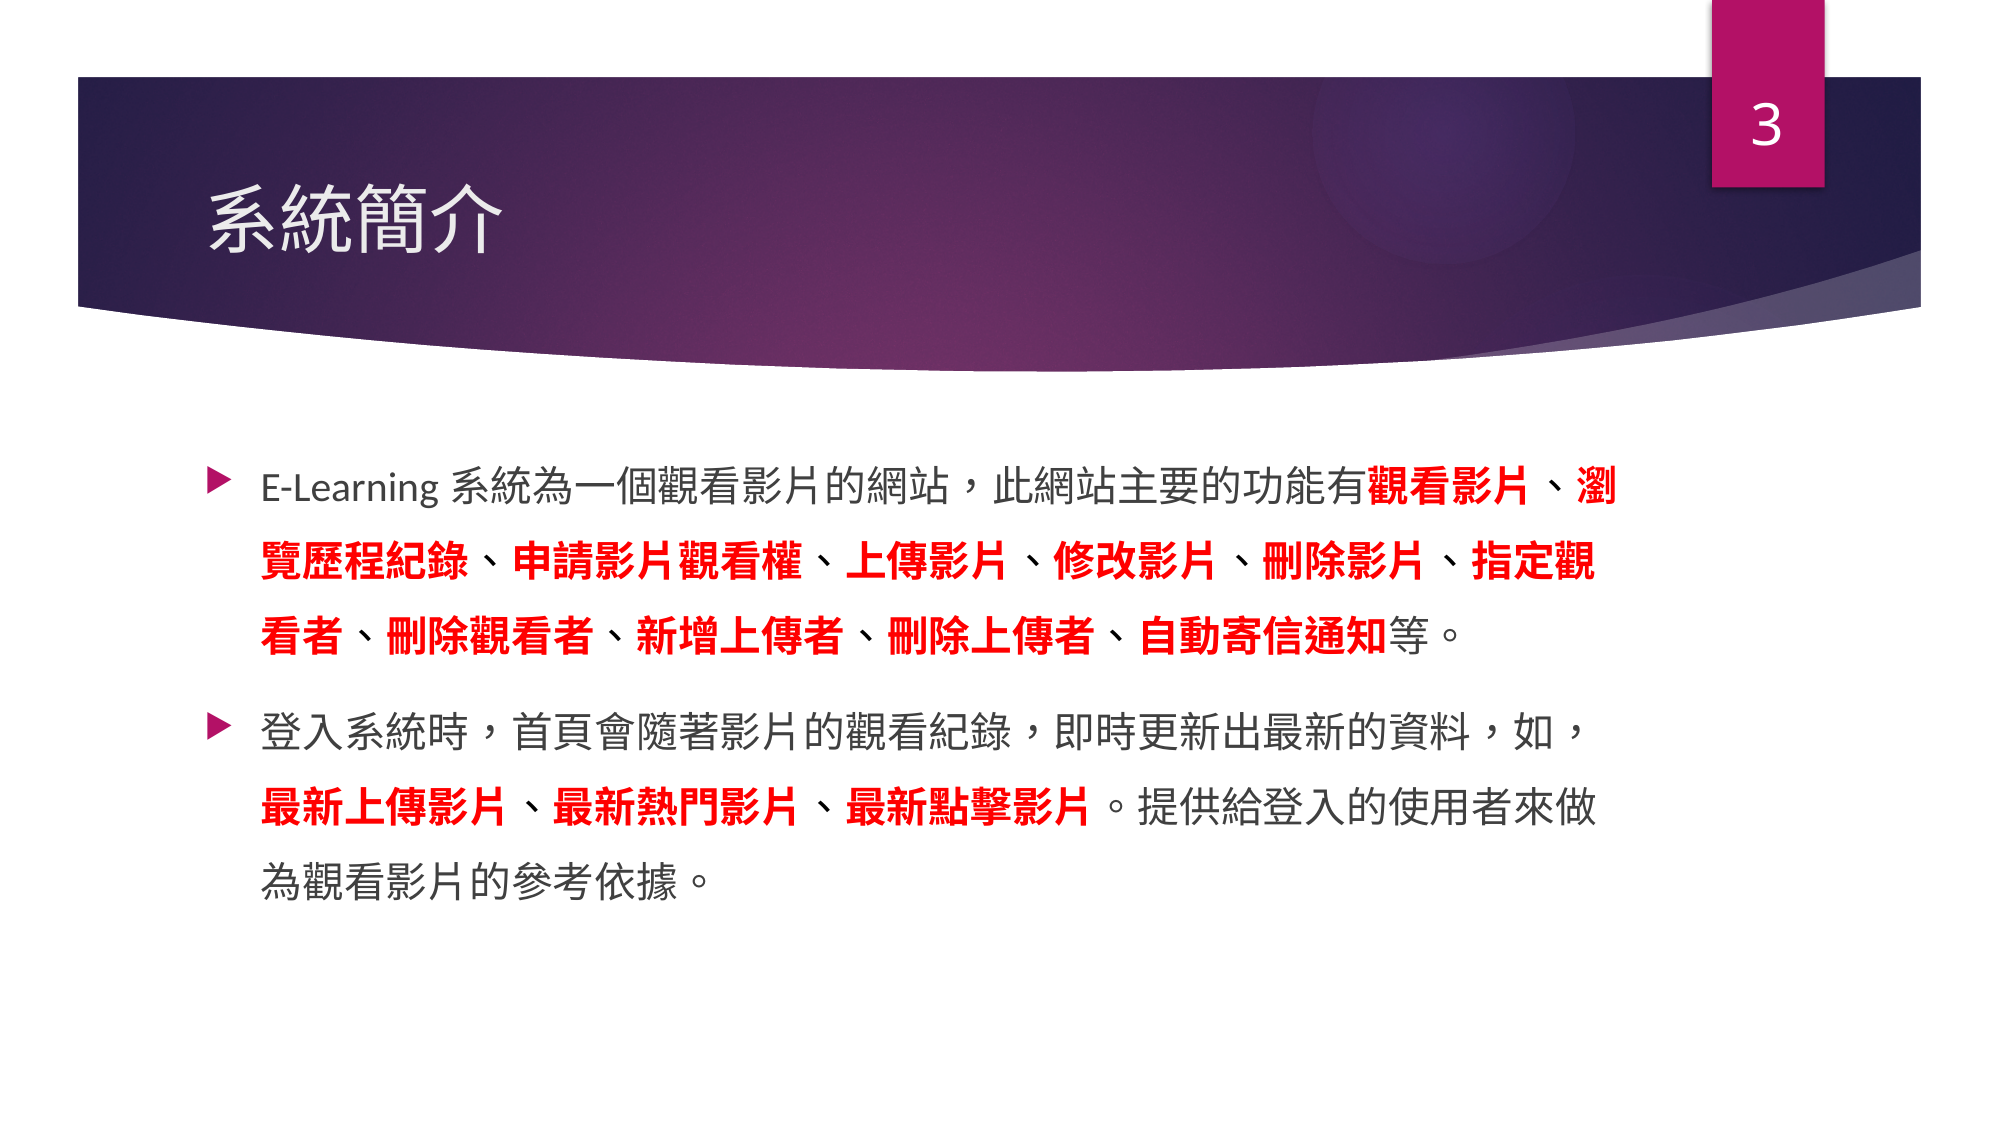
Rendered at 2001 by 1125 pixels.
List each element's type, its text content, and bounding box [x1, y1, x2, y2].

slide_number 3 [1698, 48, 1836, 175]
list E-Learning系統為一個觀看影片的網站，此網站主要的功能有觀看影片、瀏覽歷程紀錄、申請影片觀看權、上傳影片、修改影片、刪除影片、指定觀看者、刪除觀看者、新增上傳者、刪除上傳者、自動寄信通知等。 登入系統時，首頁會隨著影片的觀看紀錄，即時更新出最新的資料，如，最新上傳影片、最新熱門影片、最新點擊影片。提供給登入的使用者來做為觀看影片的參考依據。 [189, 427, 1638, 988]
title 系統簡介 [189, 159, 1627, 276]
